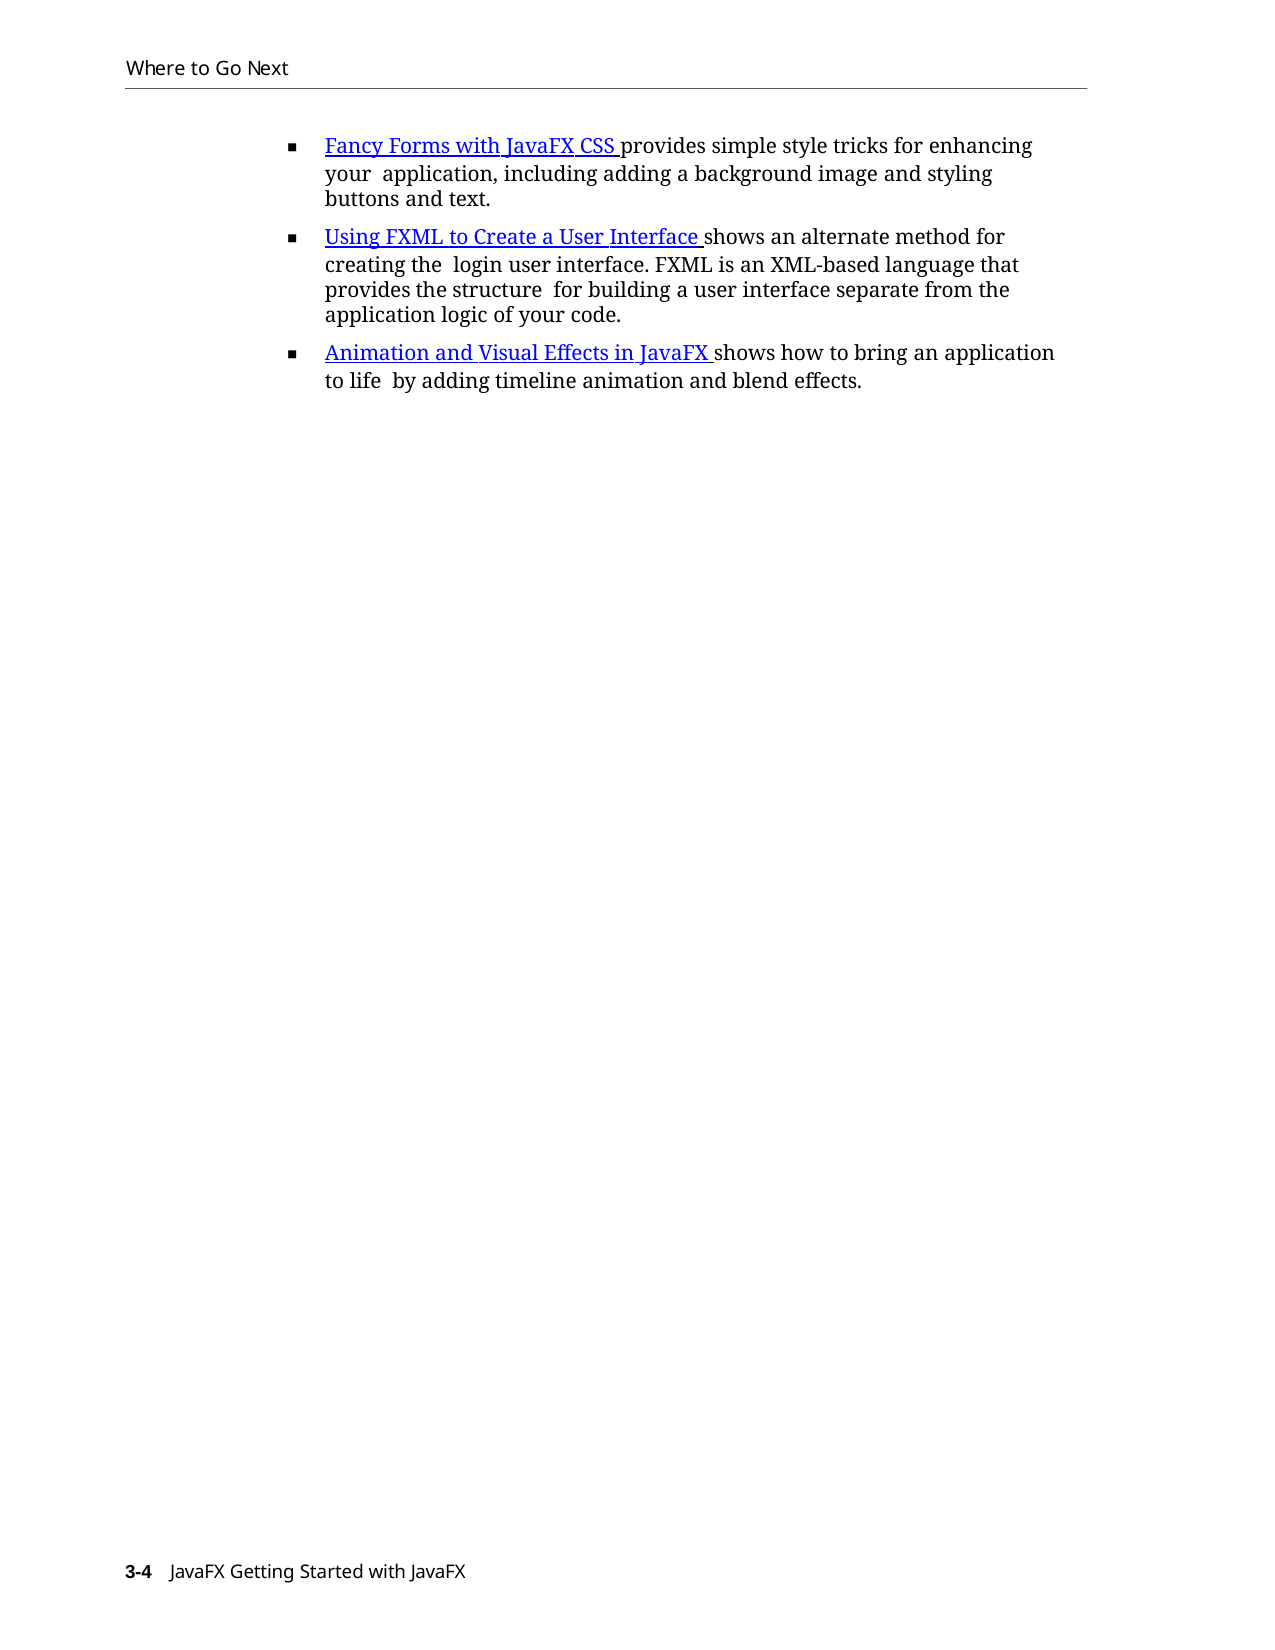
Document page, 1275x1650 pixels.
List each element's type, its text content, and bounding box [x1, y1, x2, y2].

text_box Where to Go Next Fancy Forms with JavaFX CSS provides simple style tricks for enhancing your application, including adding a background image and styling buttons and text. Using FXML to Create a User Interface shows an alternate method for creating the login user interface. FXML is an XML-based language that provides the structure for building a user interface separate from the application logic of your code. Animation and Visual Effects in JavaFX shows how to bring an application to life by adding timeline animation and blend effects. [123, 53, 1083, 393]
text_box 3-4 JavaFX Getting Started with JavaFX [122, 1557, 473, 1582]
